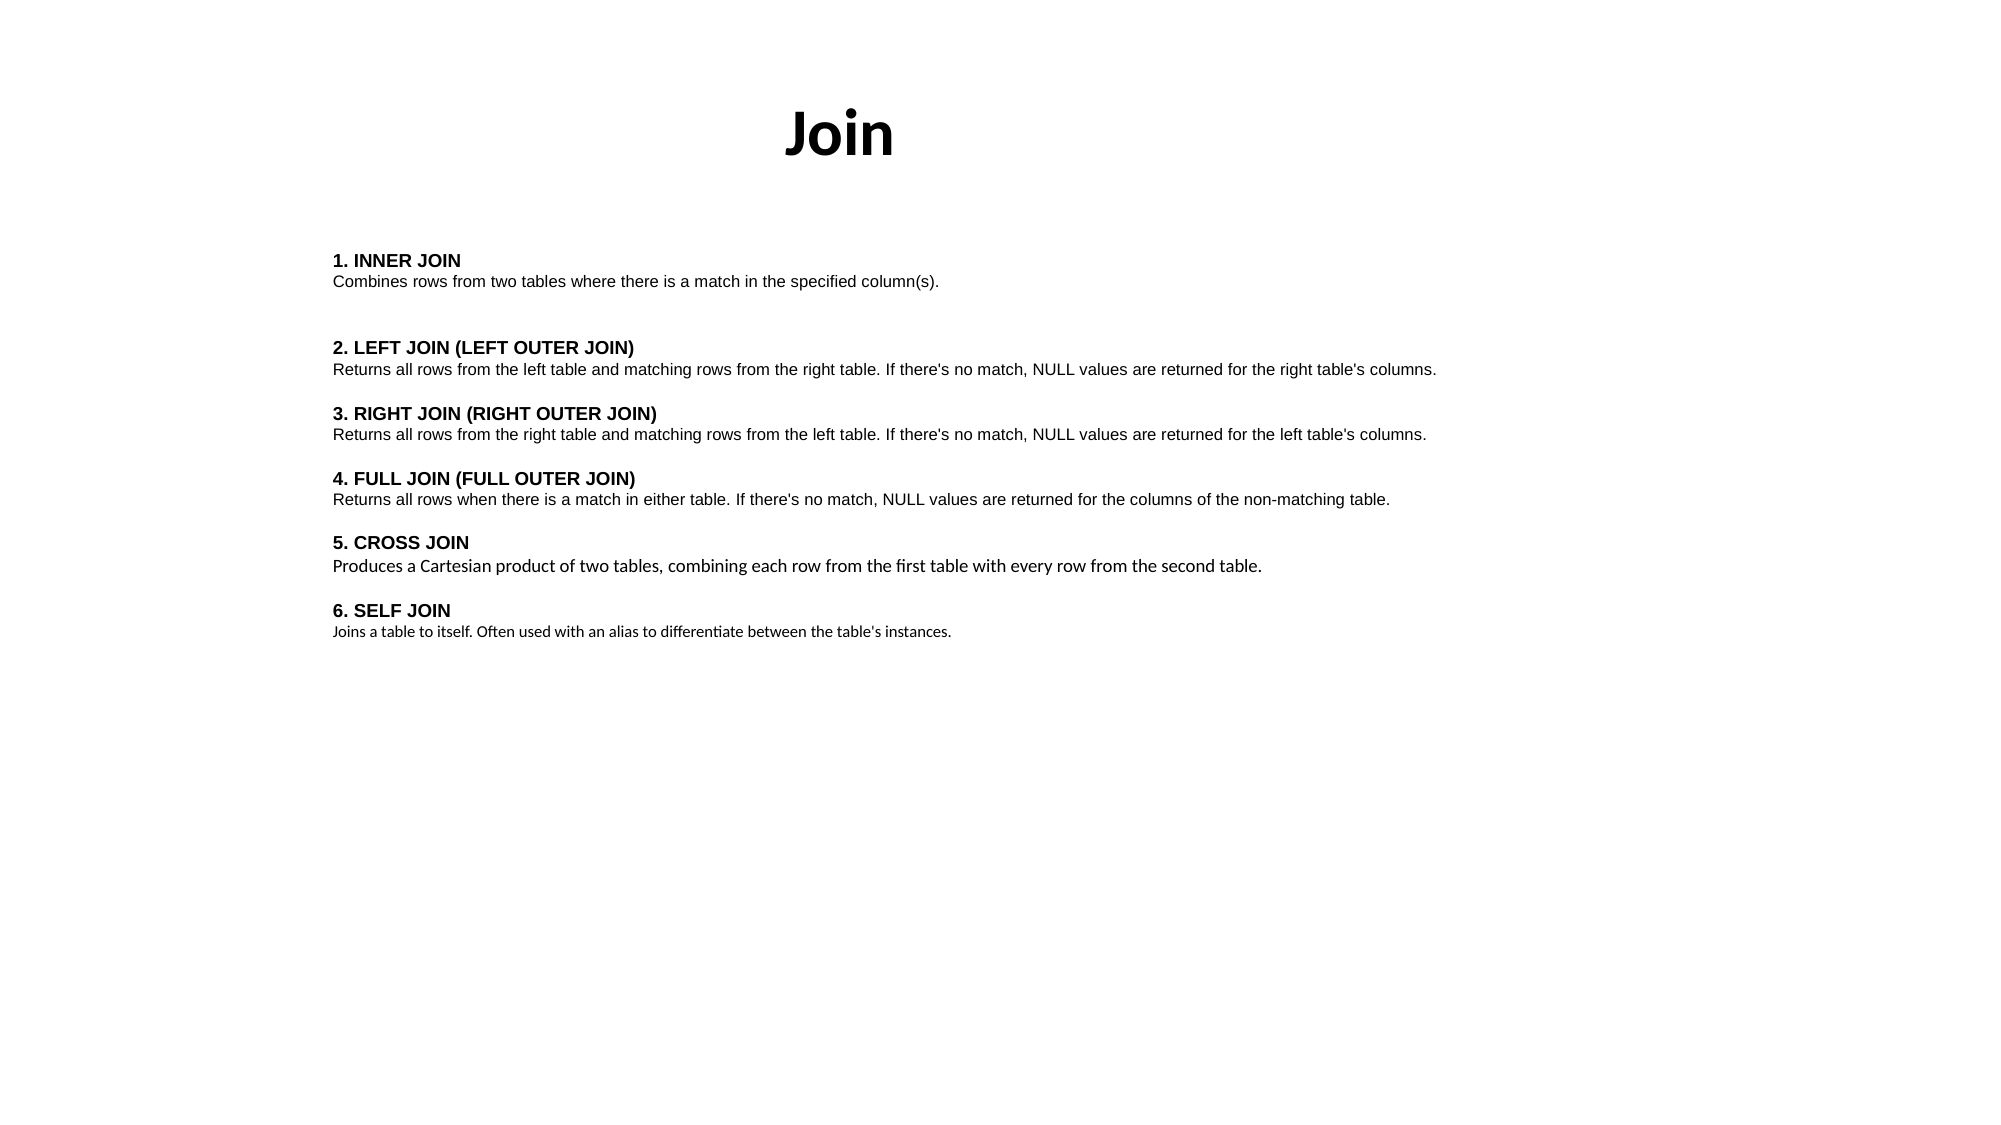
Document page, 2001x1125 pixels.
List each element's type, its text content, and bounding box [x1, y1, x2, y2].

text_box 1. INNER JOIN Combines rows from two tables where there is a match in the specified column(s). 2. LEFT JOIN (LEFT OUTER JOIN) Returns all rows from the left table and matching rows from the right table. If there's no match, NULL values are returned for the right table's columns. 3. RIGHT JOIN (RIGHT OUTER JOIN) Returns all rows from the right table and matching rows from the left table. If there's no match, NULL values are returned for the left table's columns. 4. FULL JOIN (FULL OUTER JOIN) Returns all rows when there is a match in either table. If there's no match, NULL values are returned for the columns of the non-matching table. 5. CROSS JOIN Produces a Cartesian product of two tables, combining each row from the first table with every row from the second table. 6. SELF JOIN Joins a table to itself. Often used with an alias to differentiate between the table's instances. [317, 241, 1455, 694]
text_box Join [507, 81, 1174, 176]
